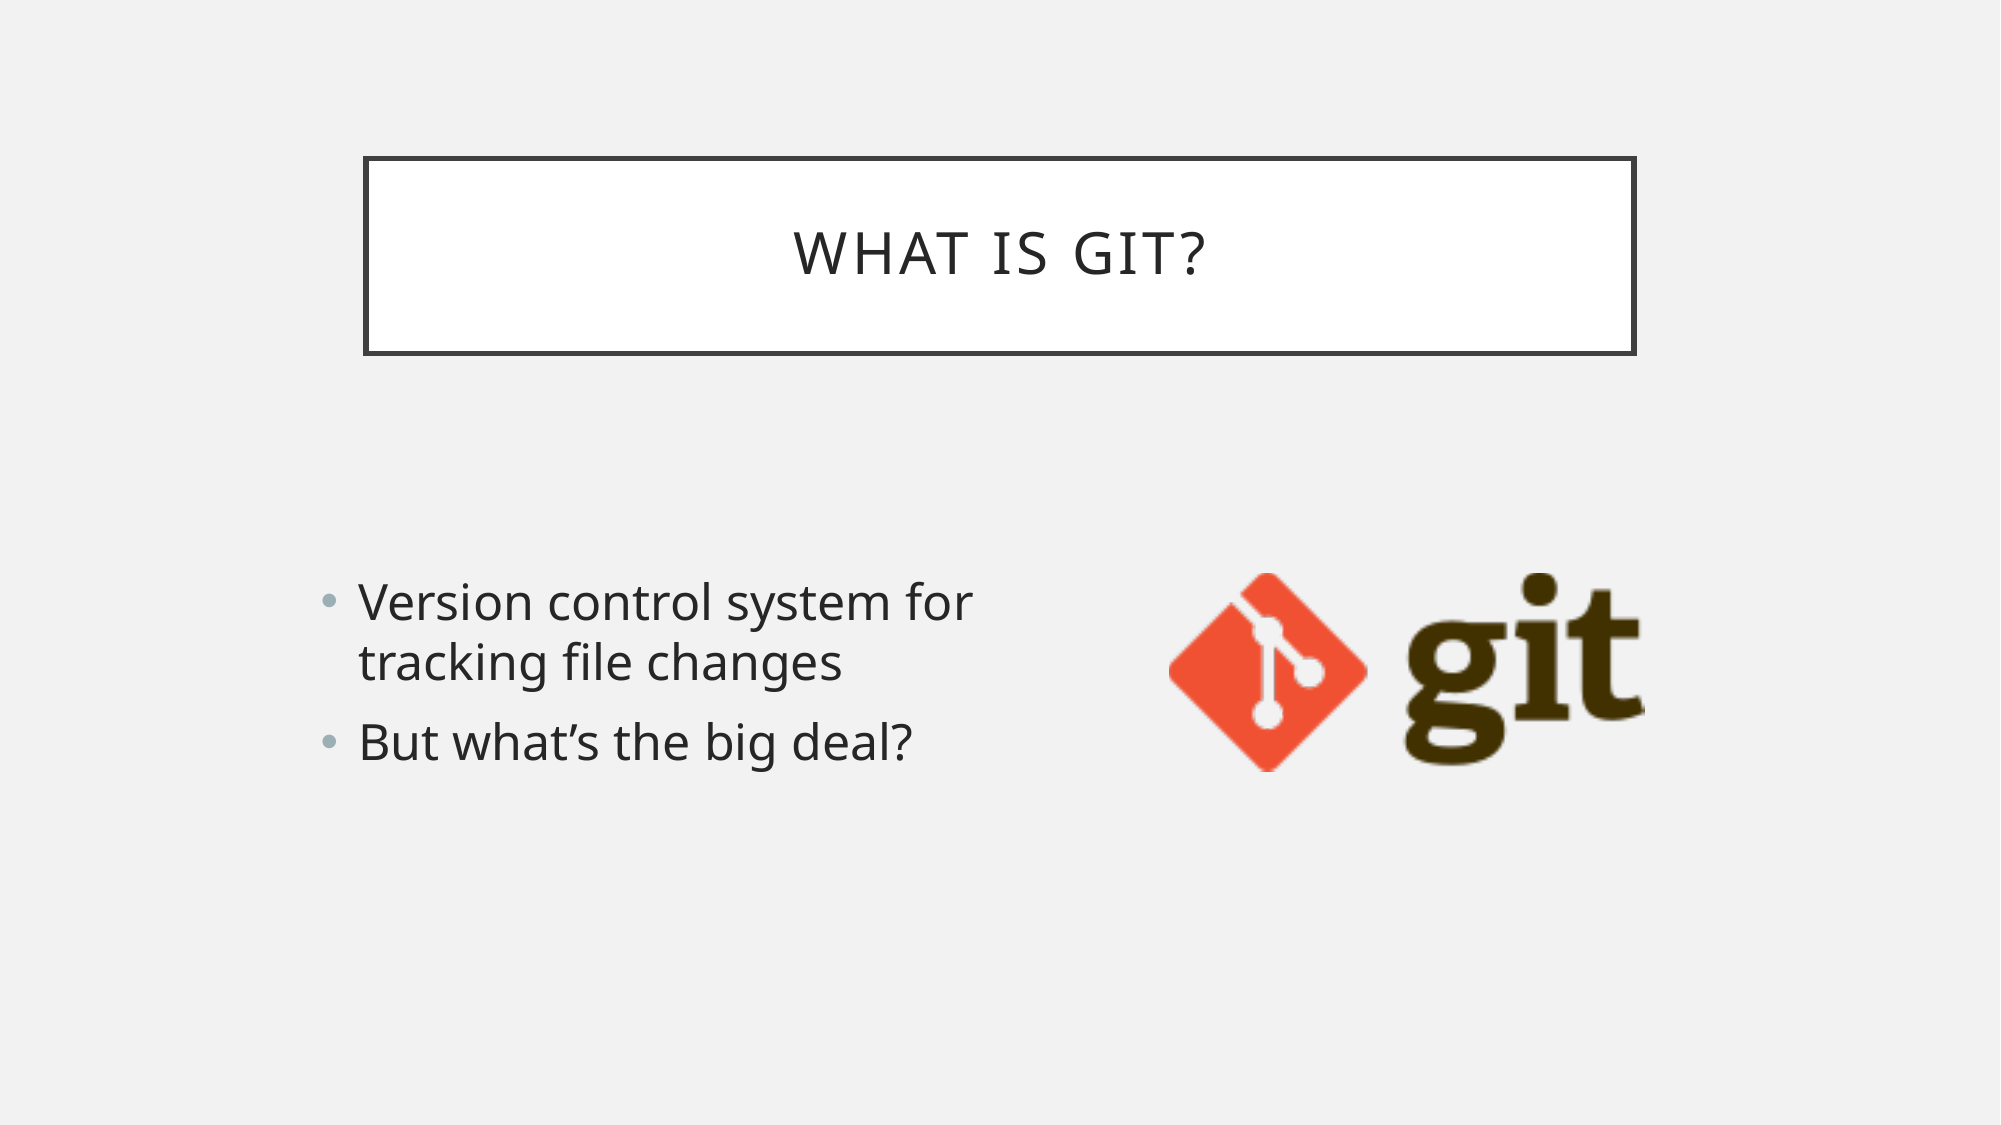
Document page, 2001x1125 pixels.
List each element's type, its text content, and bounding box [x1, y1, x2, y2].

title What is GIT? [363, 156, 1637, 356]
list Version control system for tracking file changes But what’s the big deal? [305, 562, 1087, 827]
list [1168, 573, 1645, 772]
